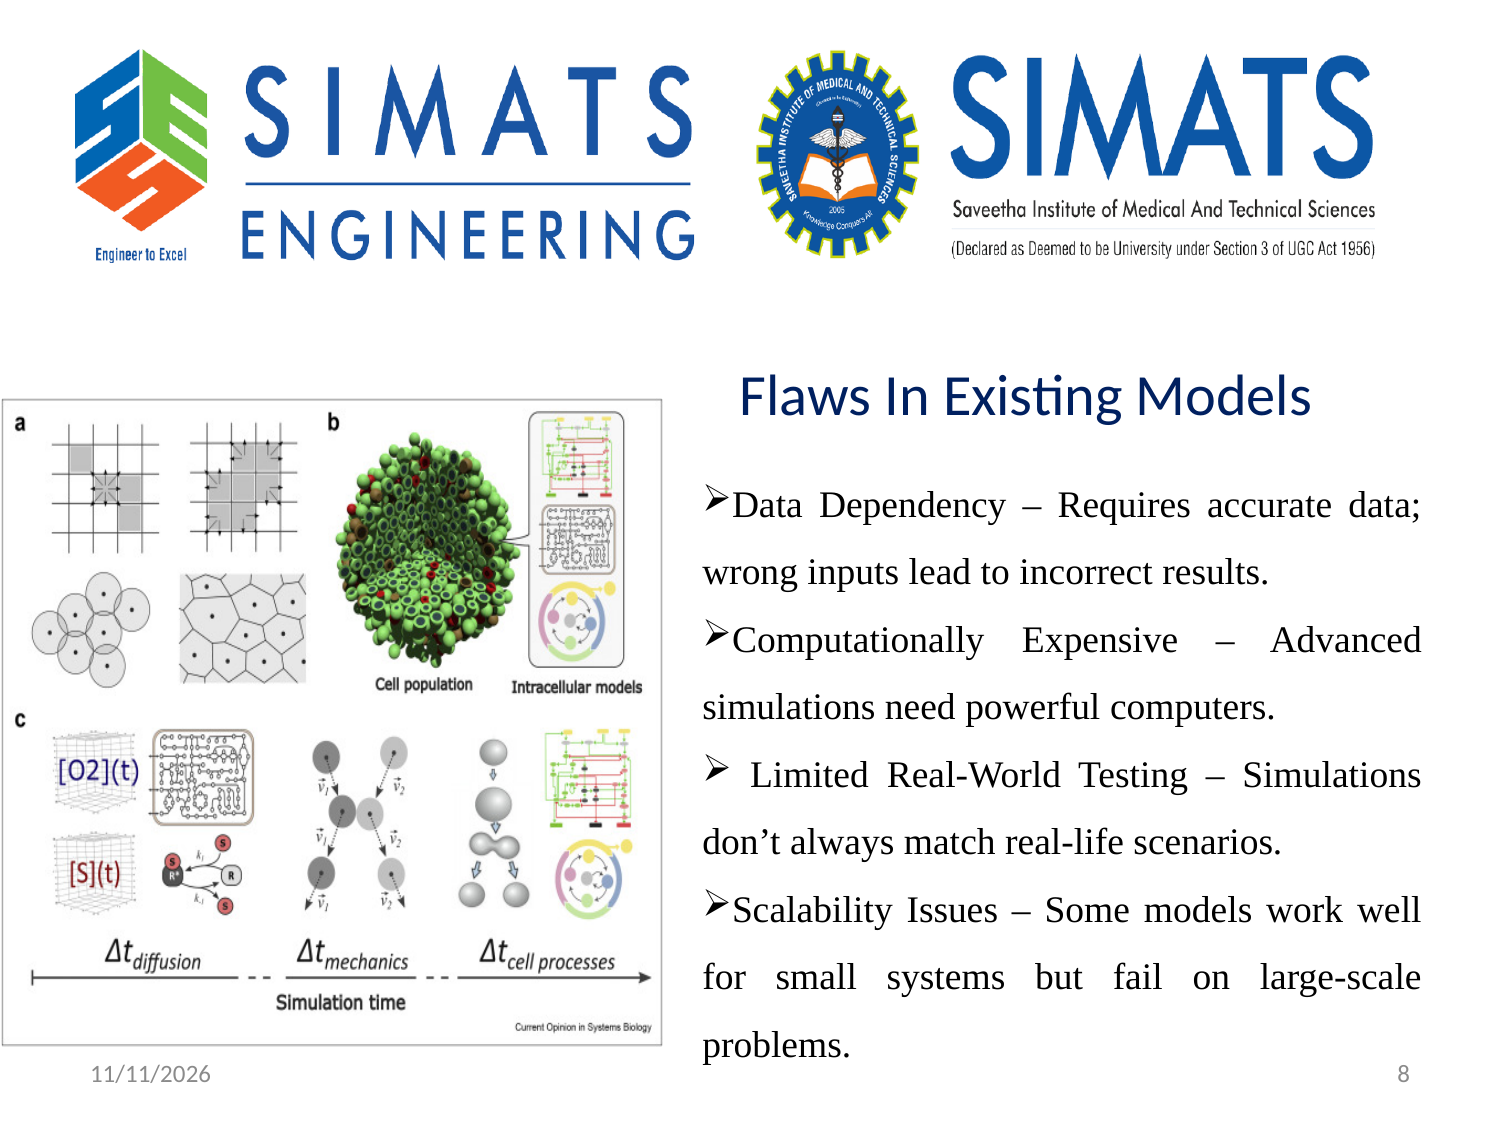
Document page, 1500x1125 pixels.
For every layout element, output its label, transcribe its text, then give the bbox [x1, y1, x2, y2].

picture [1, 398, 663, 1047]
picture [74, 49, 1376, 263]
text_box Flaws In Existing Models [724, 350, 1475, 435]
text_box Data Dependency – Requires accurate data; wrong inputs lead to incorrect results. Computationally Expensive – Advanced simulations need powerful computers. Limited Real-World Testing – Simulations don’t always match real-life scenarios. Scalability Issues – Some models work well for small systems but fail on large-scale problems. [687, 450, 1438, 1073]
slide_number 8 [1074, 1073, 1425, 1103]
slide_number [75, 1055, 425, 1103]
